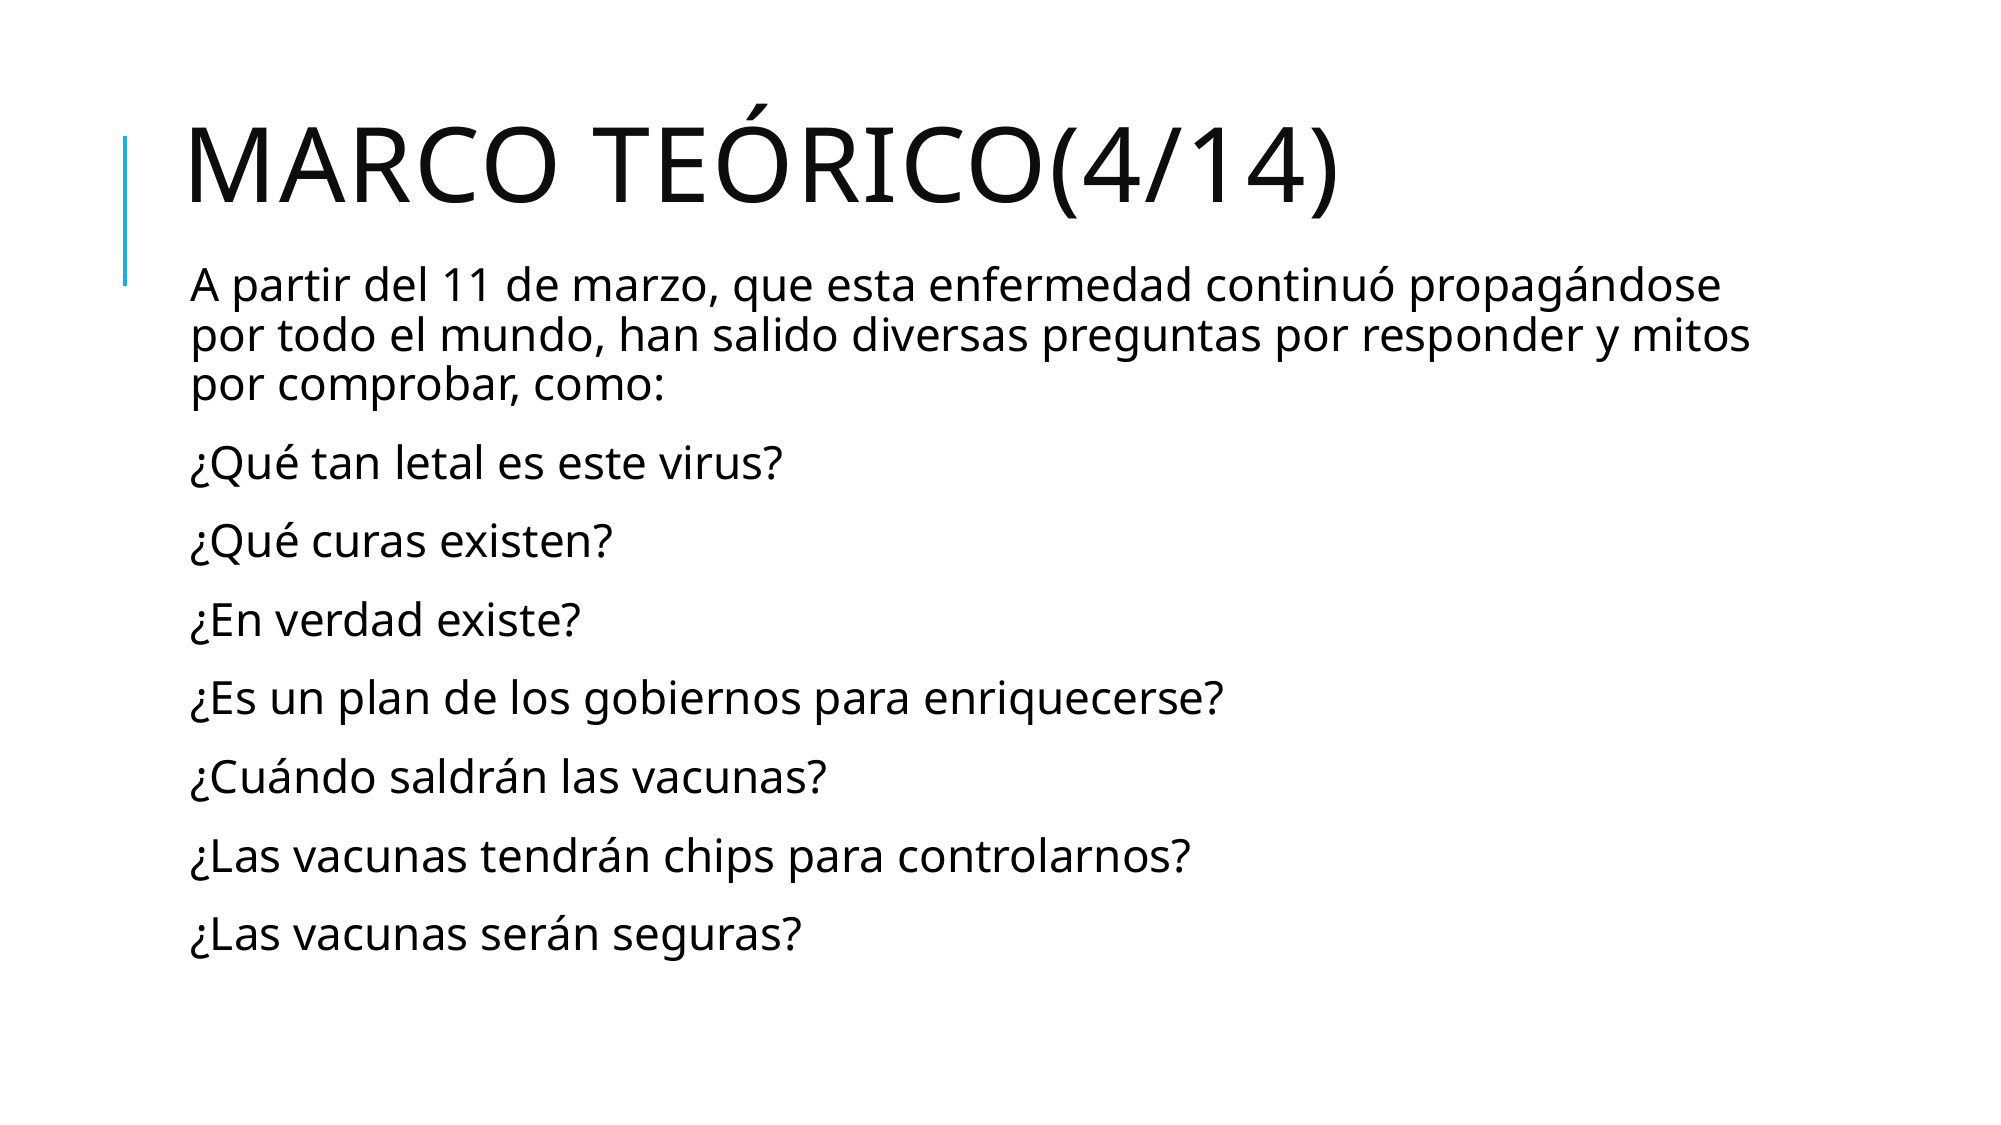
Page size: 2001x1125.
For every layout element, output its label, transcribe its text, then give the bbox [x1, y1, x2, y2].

list A partir del 11 de marzo, que esta enfermedad continuó propagándose por todo el mundo, han salido diversas preguntas por responder y mitos por comprobar, como: ¿Qué tan letal es este virus? ¿Qué curas existen? ¿En verdad existe? ¿Es un plan de los gobiernos para enriquecerse? ¿Cuándo saldrán las vacunas? ¿Las vacunas tendrán chips para controlarnos? ¿Las vacunas serán seguras? [168, 254, 1763, 1035]
title Marco teórico(4/14) [168, 30, 1593, 315]
